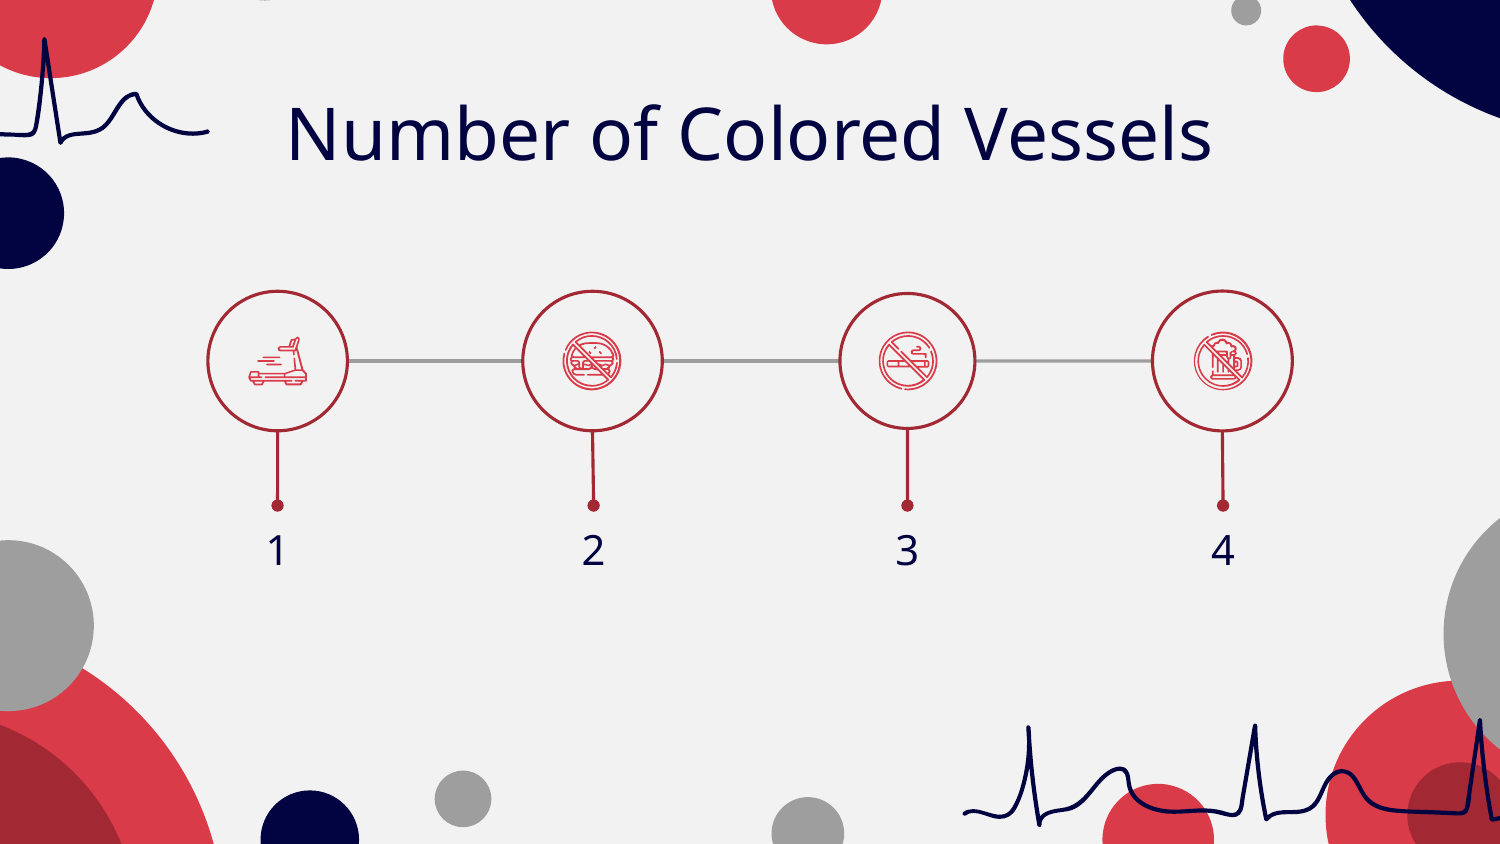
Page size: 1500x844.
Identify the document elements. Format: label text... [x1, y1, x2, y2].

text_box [558, 331, 630, 391]
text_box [876, 331, 939, 391]
title 4 [1096, 505, 1392, 593]
title 2 [436, 505, 719, 593]
text_box [207, 291, 348, 431]
text_box [839, 293, 975, 429]
text_box [522, 291, 663, 431]
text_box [1189, 331, 1257, 391]
text_box [1152, 291, 1293, 431]
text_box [247, 336, 308, 386]
title 1 [120, 505, 436, 593]
title Number of Colored Vessels [118, 72, 1382, 167]
title 3 [719, 505, 1096, 593]
